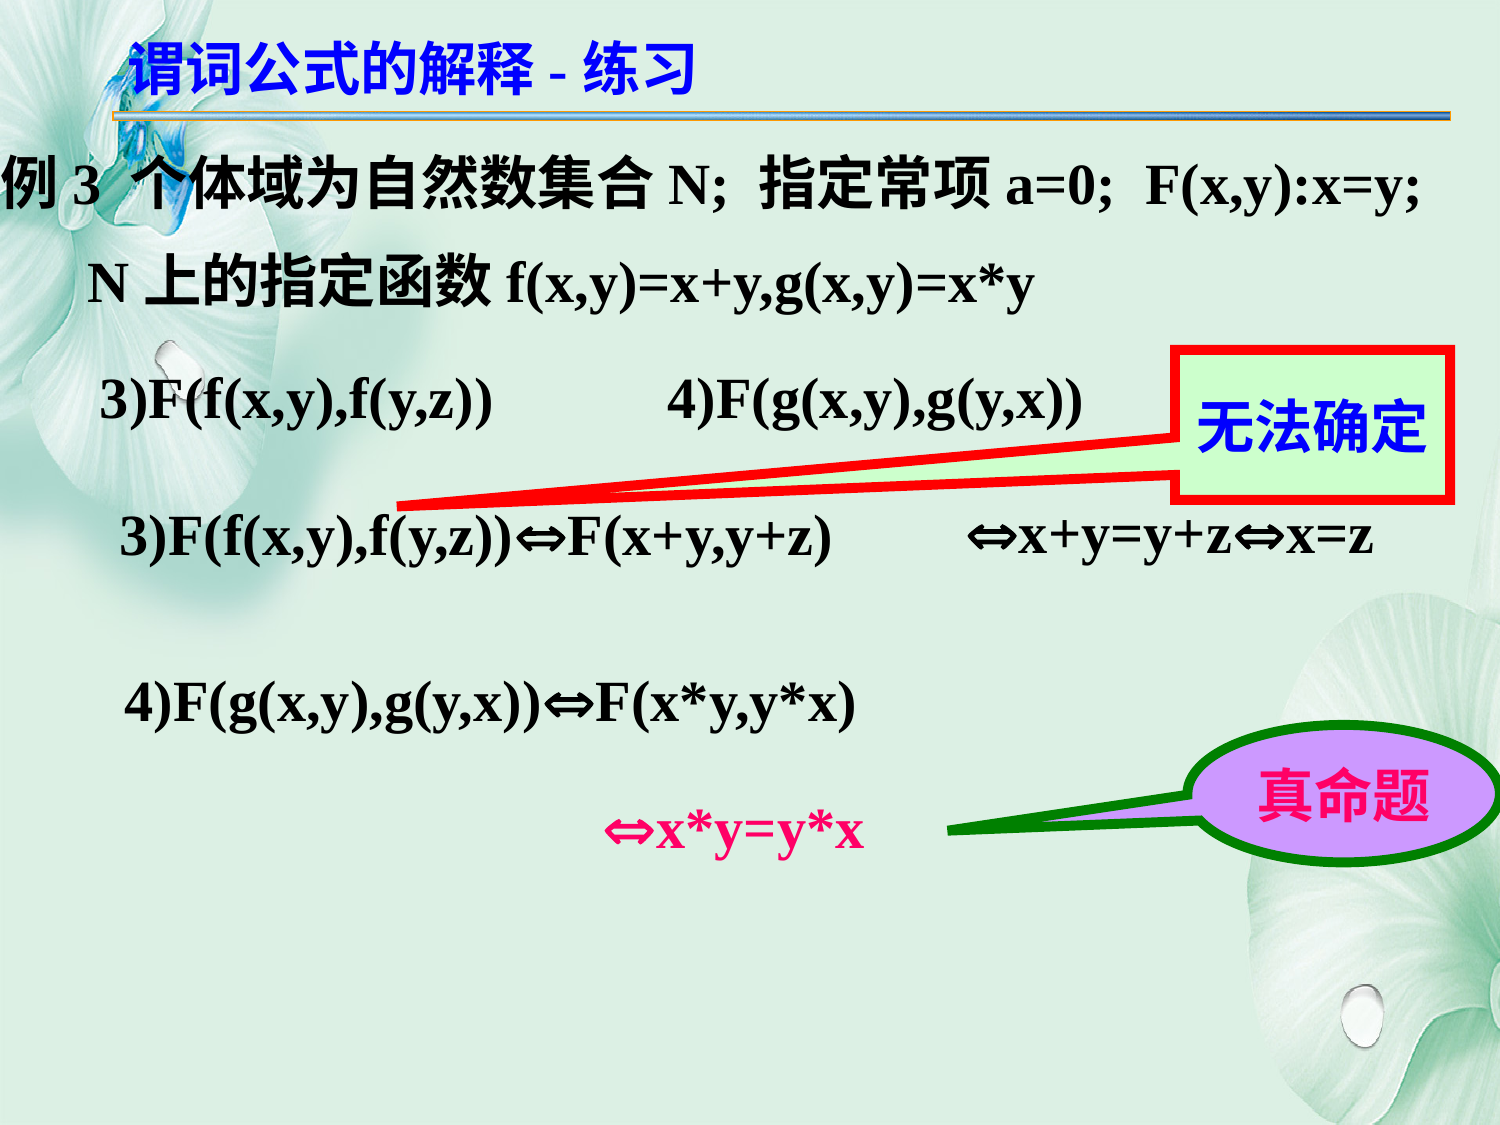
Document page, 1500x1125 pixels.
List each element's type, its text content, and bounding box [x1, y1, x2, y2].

picture [0, 0, 1500, 1125]
text_box x+y=y+zx=z [950, 487, 1390, 573]
text_box 无法确定 [396, 349, 1451, 507]
text_box 谓词公式的解释-练习 [112, 24, 850, 110]
text_box 例3 个体域为自然数集合N; 指定常项a=0; F(x,y):x=y; N上的指定函数f(x,y)=x+y,g(x,y)=x*y [0, 110, 1453, 323]
text_box 4)F(g(x,y),g(y,x))F(x*y,y*x) [110, 655, 1388, 741]
text_box 3)F(f(x,y),f(y,z))F(x+y,y+z) [105, 489, 849, 575]
text_box x*y=y*x [587, 782, 1040, 868]
text_box 真命题 [947, 724, 1500, 863]
picture [113, 112, 1450, 120]
text_box 3)F(f(x,y),f(y,z)) 4)F(g(x,y),g(y,x)) [85, 352, 1175, 438]
